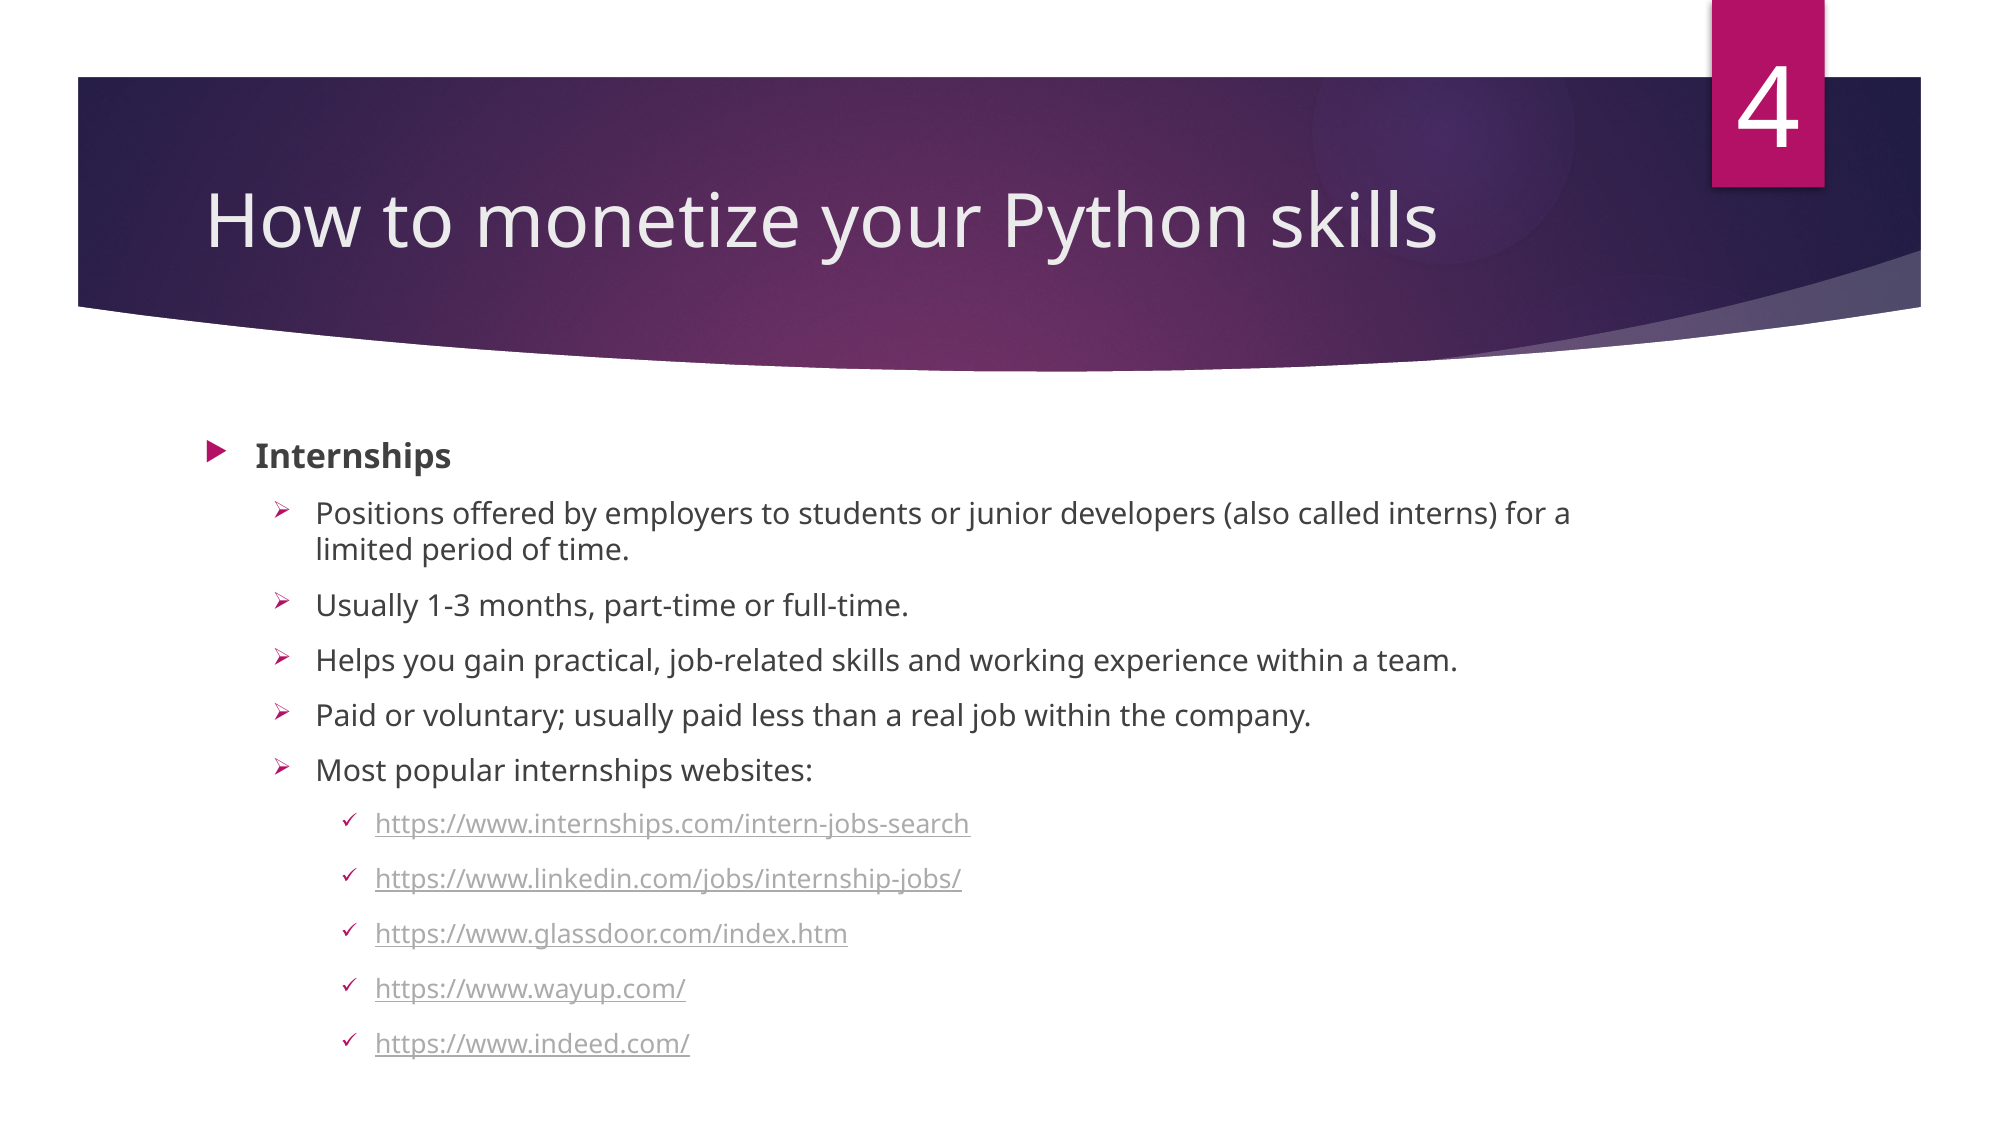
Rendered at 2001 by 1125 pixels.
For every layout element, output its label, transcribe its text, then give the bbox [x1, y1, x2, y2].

list Internships Positions offered by employers to students or junior developers (also called interns) for a limited period of time. Usually 1-3 months, part-time or full-time. Helps you gain practical, job-related skills and working experience within a team. Paid or voluntary; usually paid less than a real job within the company. Most popular internships websites: https://www.internships.com/intern-jobs-search https://www.linkedin.com/jobs/internship-jobs/ https://www.glassdoor.com/index.htm https://www.wayup.com/ https://www.indeed.com/ [189, 427, 1652, 1074]
text_box 4 [1713, 27, 1825, 177]
title How to monetize your Python skills [189, 159, 1627, 276]
